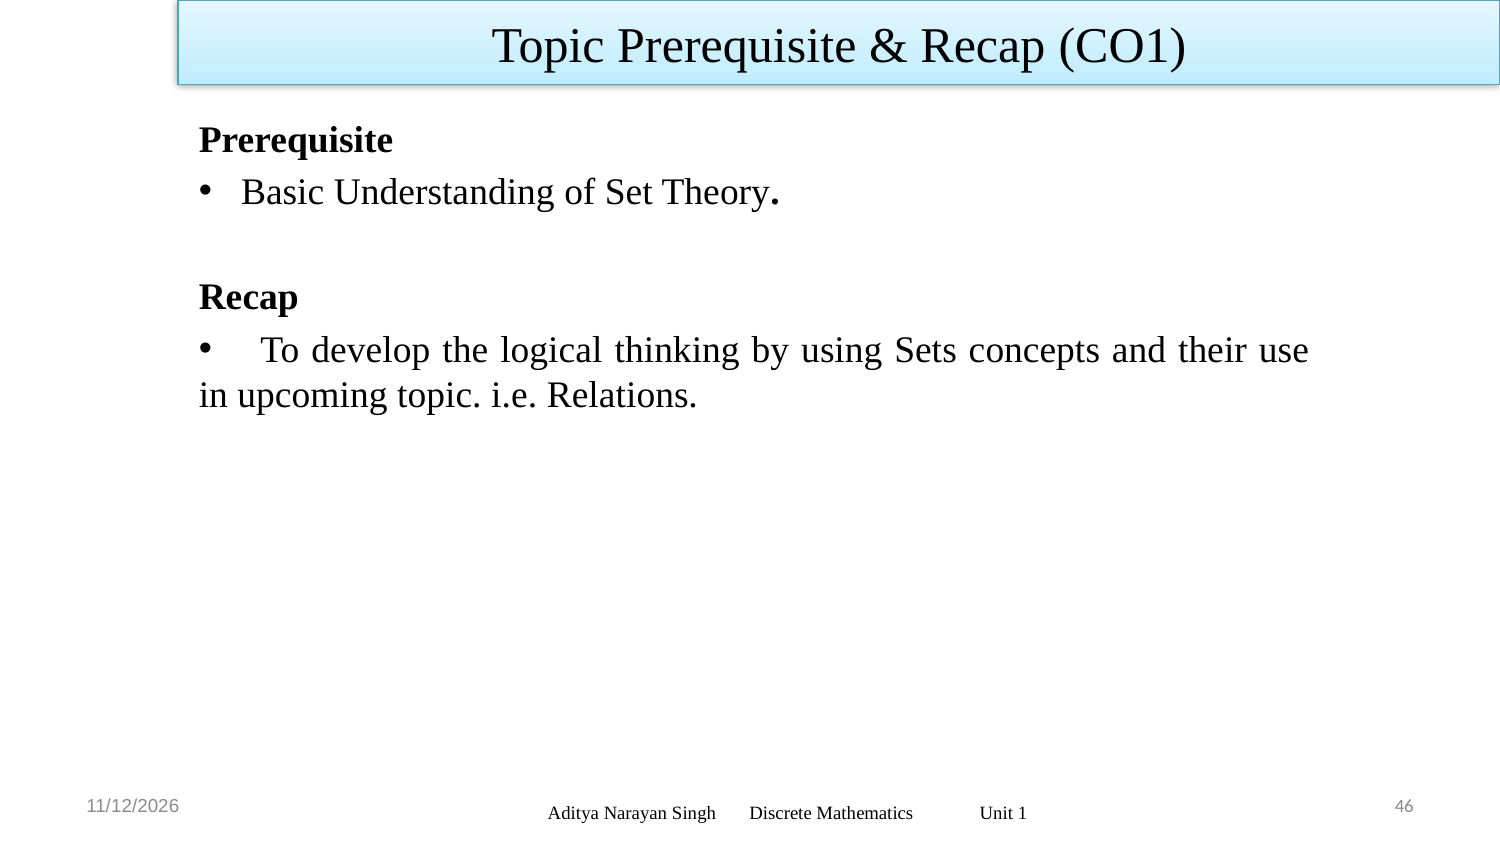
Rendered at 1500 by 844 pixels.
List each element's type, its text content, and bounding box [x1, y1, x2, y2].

text_box Topic Prerequisite & Recap (CO1) [177, 0, 1500, 85]
slide_number 46 [1074, 782, 1425, 827]
list Prerequisite Basic Understanding of Set Theory. Recap To develop the logical thinking by using Sets concepts and their use in upcoming topic. i.e. Relations. [187, 109, 1322, 672]
footer Aditya Narayan Singh Discrete Mathematics Unit 1 [478, 789, 1097, 835]
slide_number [75, 782, 425, 827]
